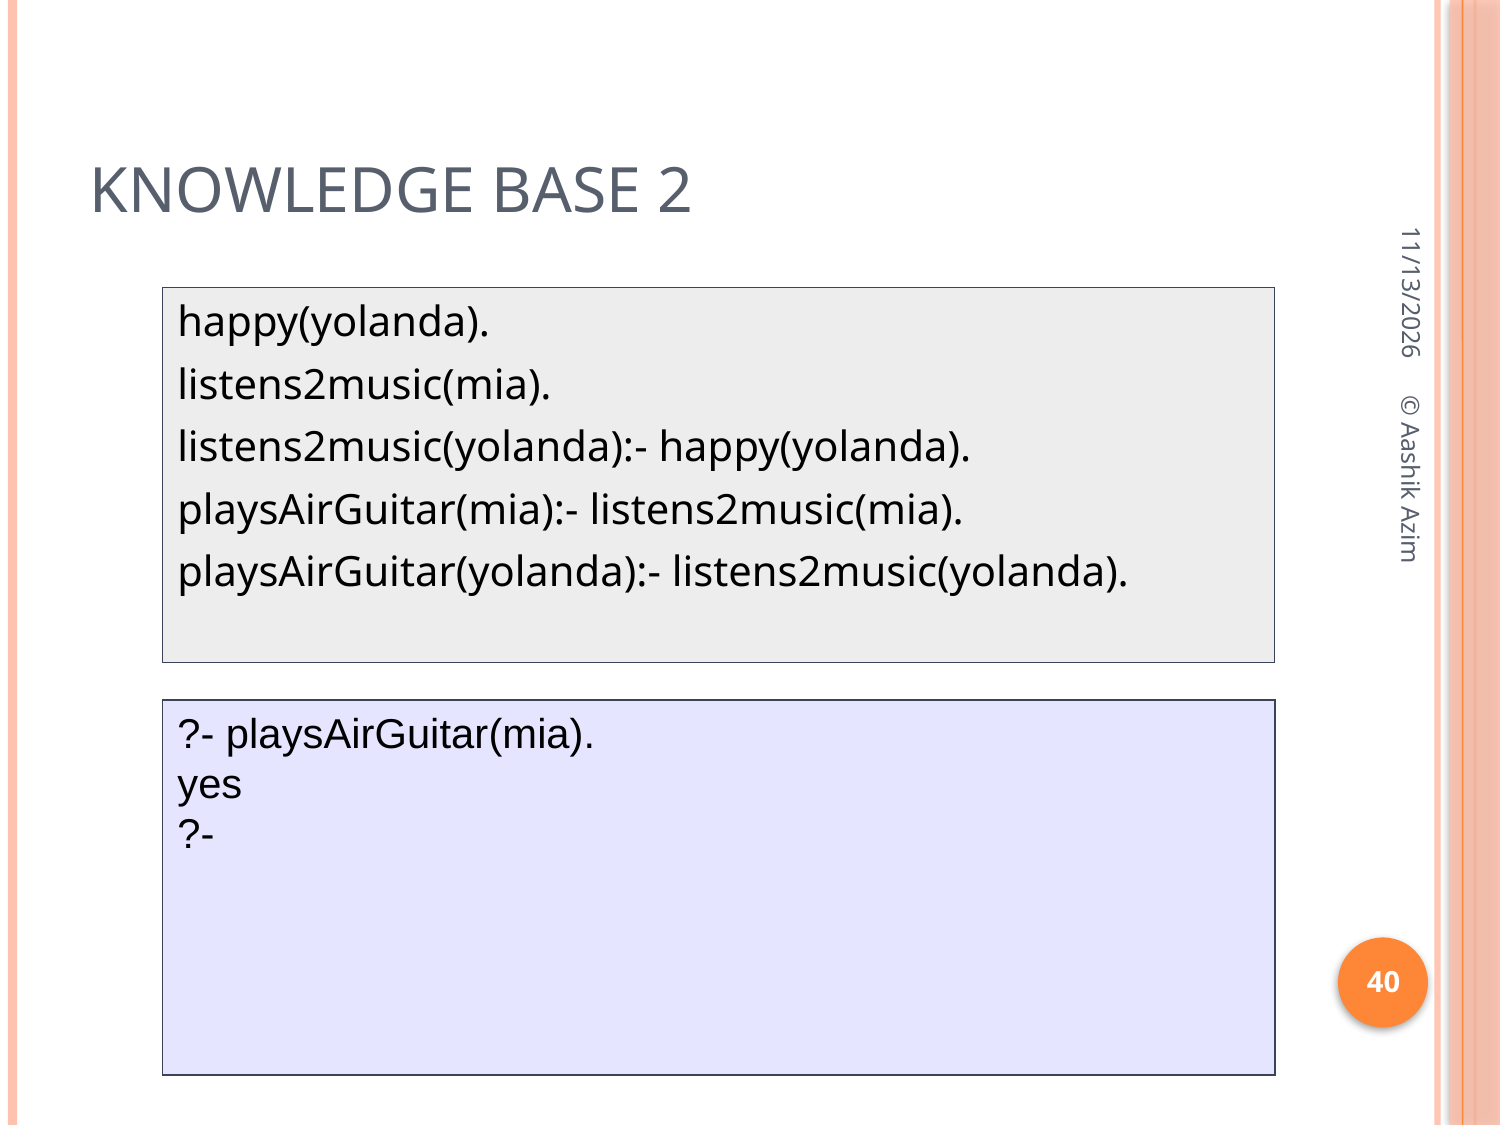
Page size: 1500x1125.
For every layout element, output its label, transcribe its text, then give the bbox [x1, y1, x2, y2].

title Knowledge Base 2 [75, 45, 1300, 233]
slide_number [1378, 43, 1442, 374]
text_box ?- playsAirGuitar(mia). yes ?- [162, 699, 1275, 1075]
list happy(yolanda). listens2music(mia). listens2music(yolanda):- happy(yolanda). playsAirGuitar(mia):- listens2music(mia). playsAirGuitar(yolanda):- listens2music(yolanda). [162, 287, 1275, 663]
footer © Aashik Azim [1379, 380, 1440, 906]
slide_number 40 [1333, 940, 1434, 1027]
